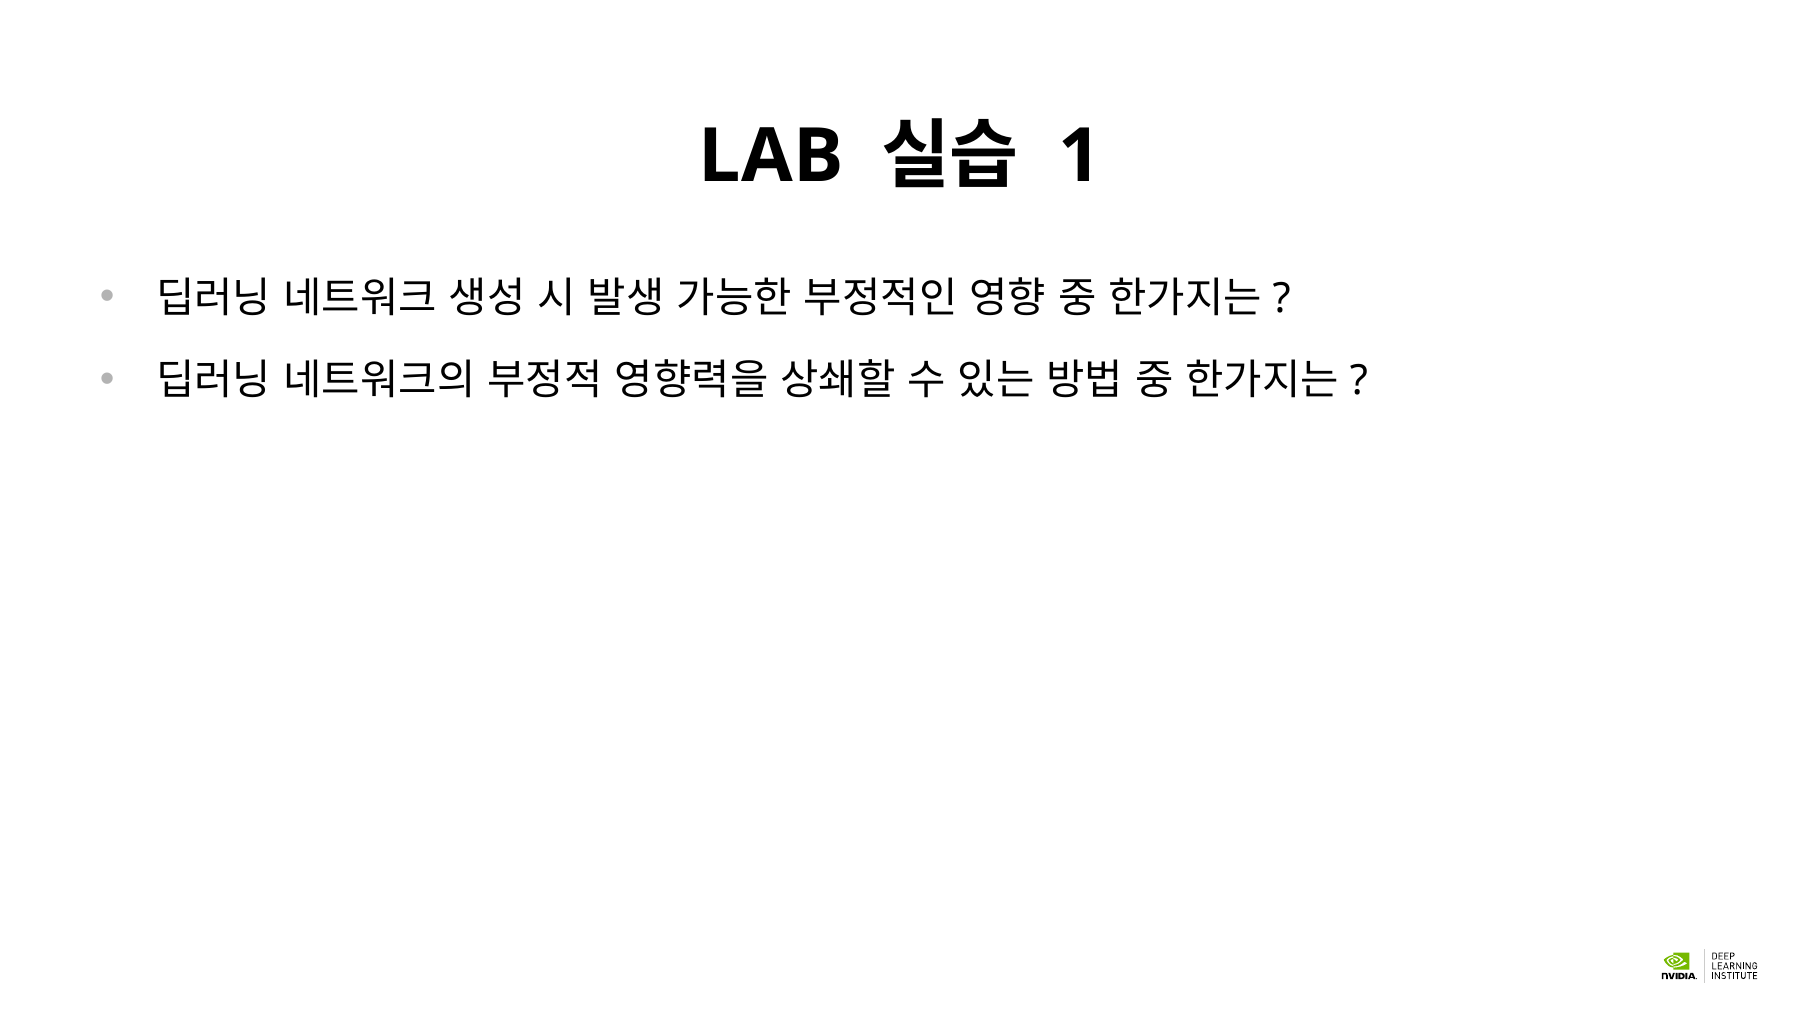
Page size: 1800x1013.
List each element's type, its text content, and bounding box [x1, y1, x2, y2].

title Lab 실습 1 [81, 108, 1719, 206]
list 딥러닝 네트워크 생성 시 발생 가능한 부정적인 영향 중 한가지는? 딥러닝 네트워크의 부정적 영향력을 상쇄할 수 있는 방법 중 한가지는? [84, 237, 1717, 956]
